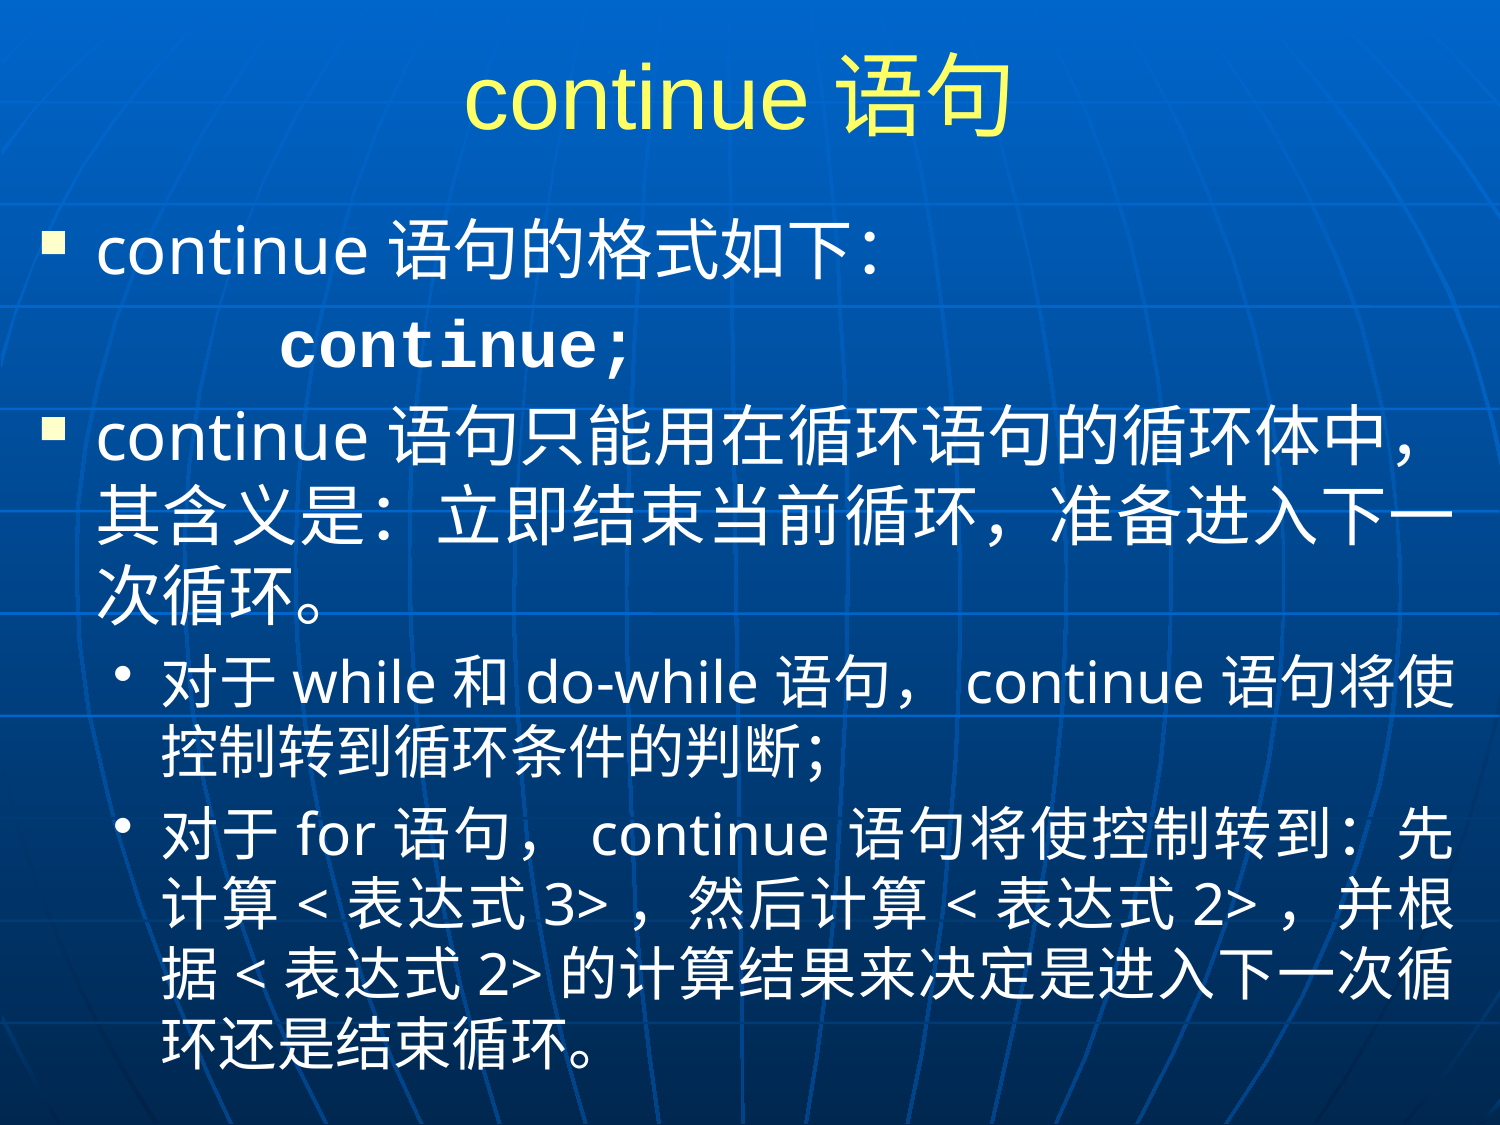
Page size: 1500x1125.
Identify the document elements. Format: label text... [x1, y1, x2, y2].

list continue语句的格式如下： continue; continue语句只能用在循环语句的循环体中，其含义是：立即结束当前循环，准备进入下一次循环。 对于while和do-while语句，continue语句将使控制转到循环条件的判断； 对于for语句，continue语句将使控制转到：先计算<表达式3>，然后计算<表达式2>，并根据<表达式2>的计算结果来决定是进入下一次循环还是结束循环。 [23, 200, 1471, 1125]
title continue语句 [112, 24, 1388, 161]
